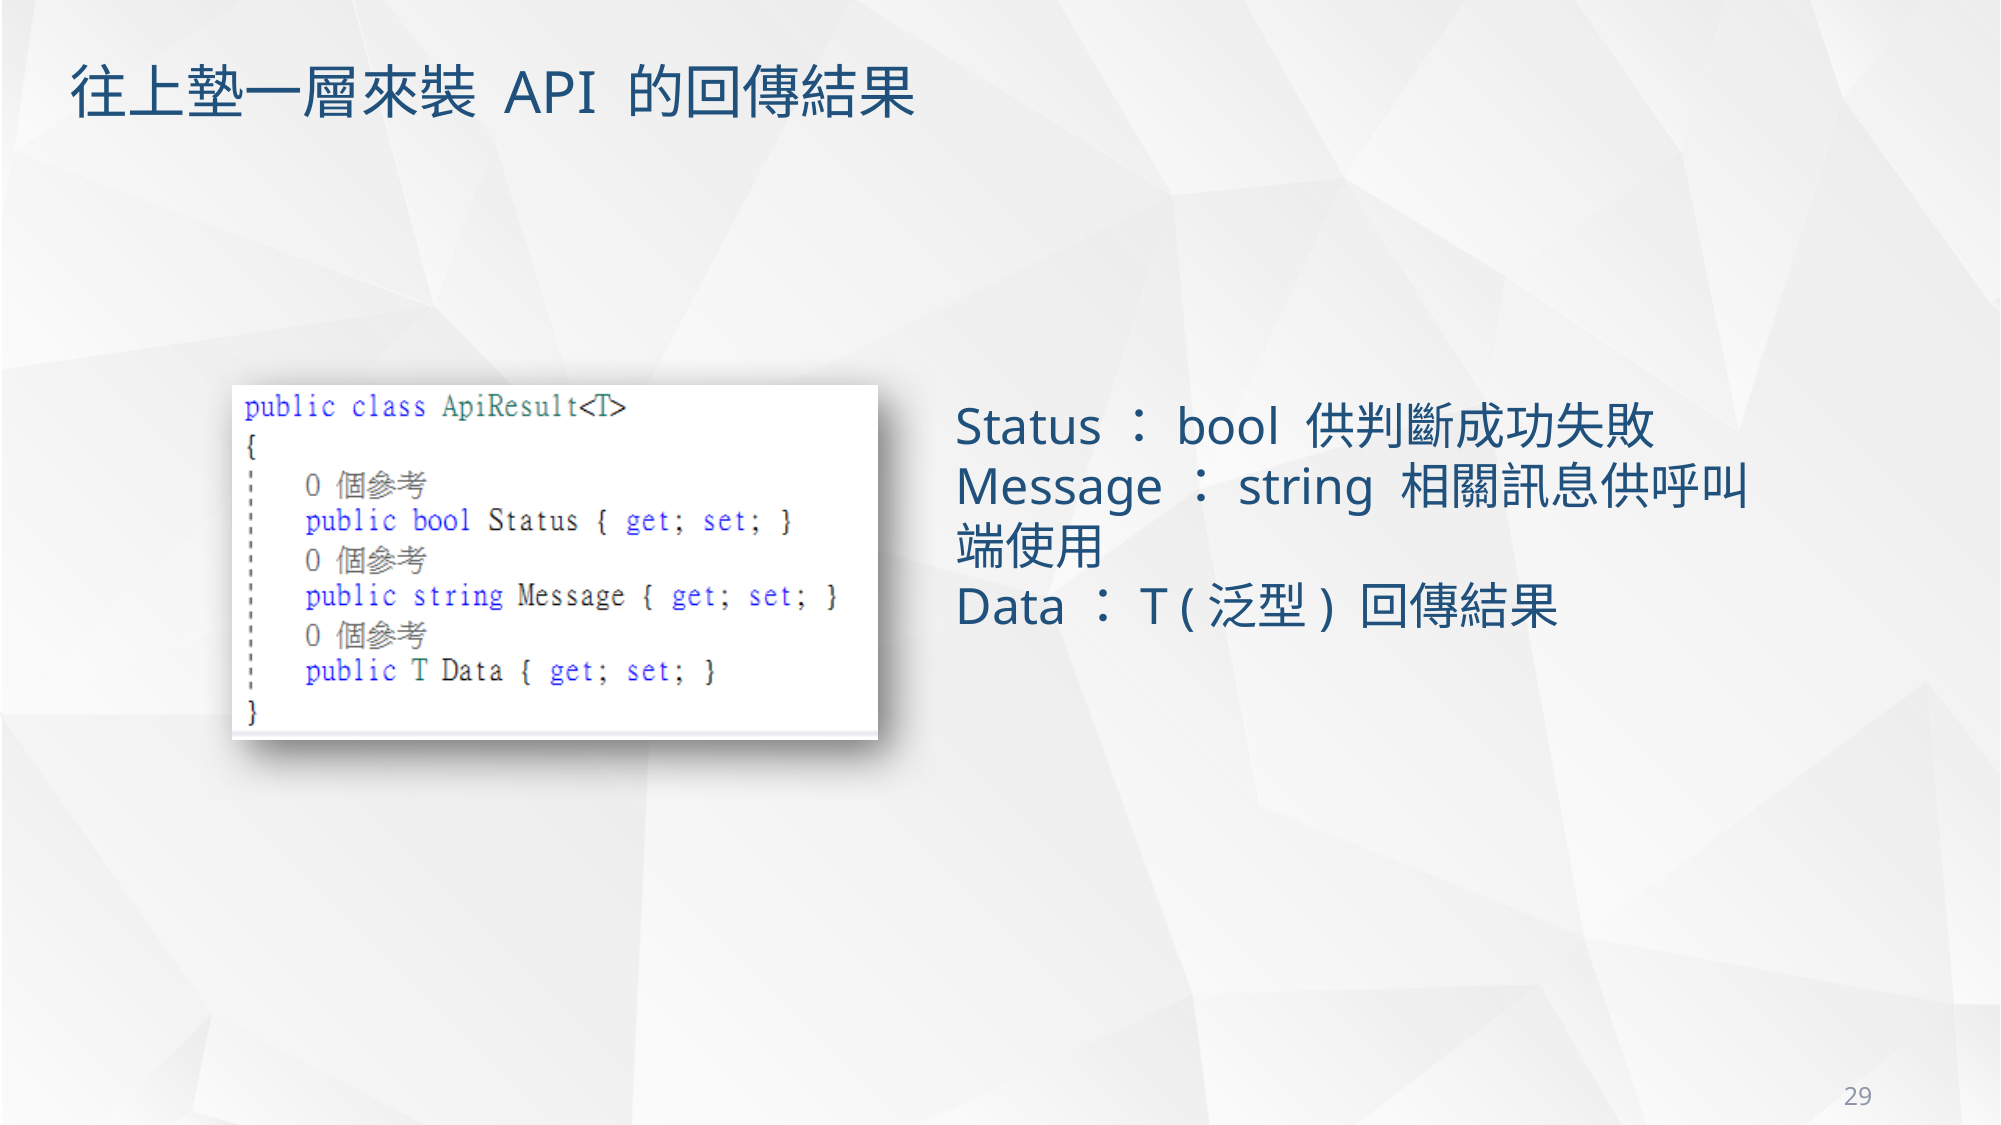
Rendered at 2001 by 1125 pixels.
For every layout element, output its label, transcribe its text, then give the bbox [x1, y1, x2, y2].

picture [0, 0, 2001, 1125]
text_box 往上墊一層來裝 API 的回傳結果 [54, 55, 977, 138]
text_box Status：bool 供判斷成功失敗 Message：string 相關訊息供呼叫端使用 Data：T (泛型) 回傳結果 [940, 387, 1792, 642]
